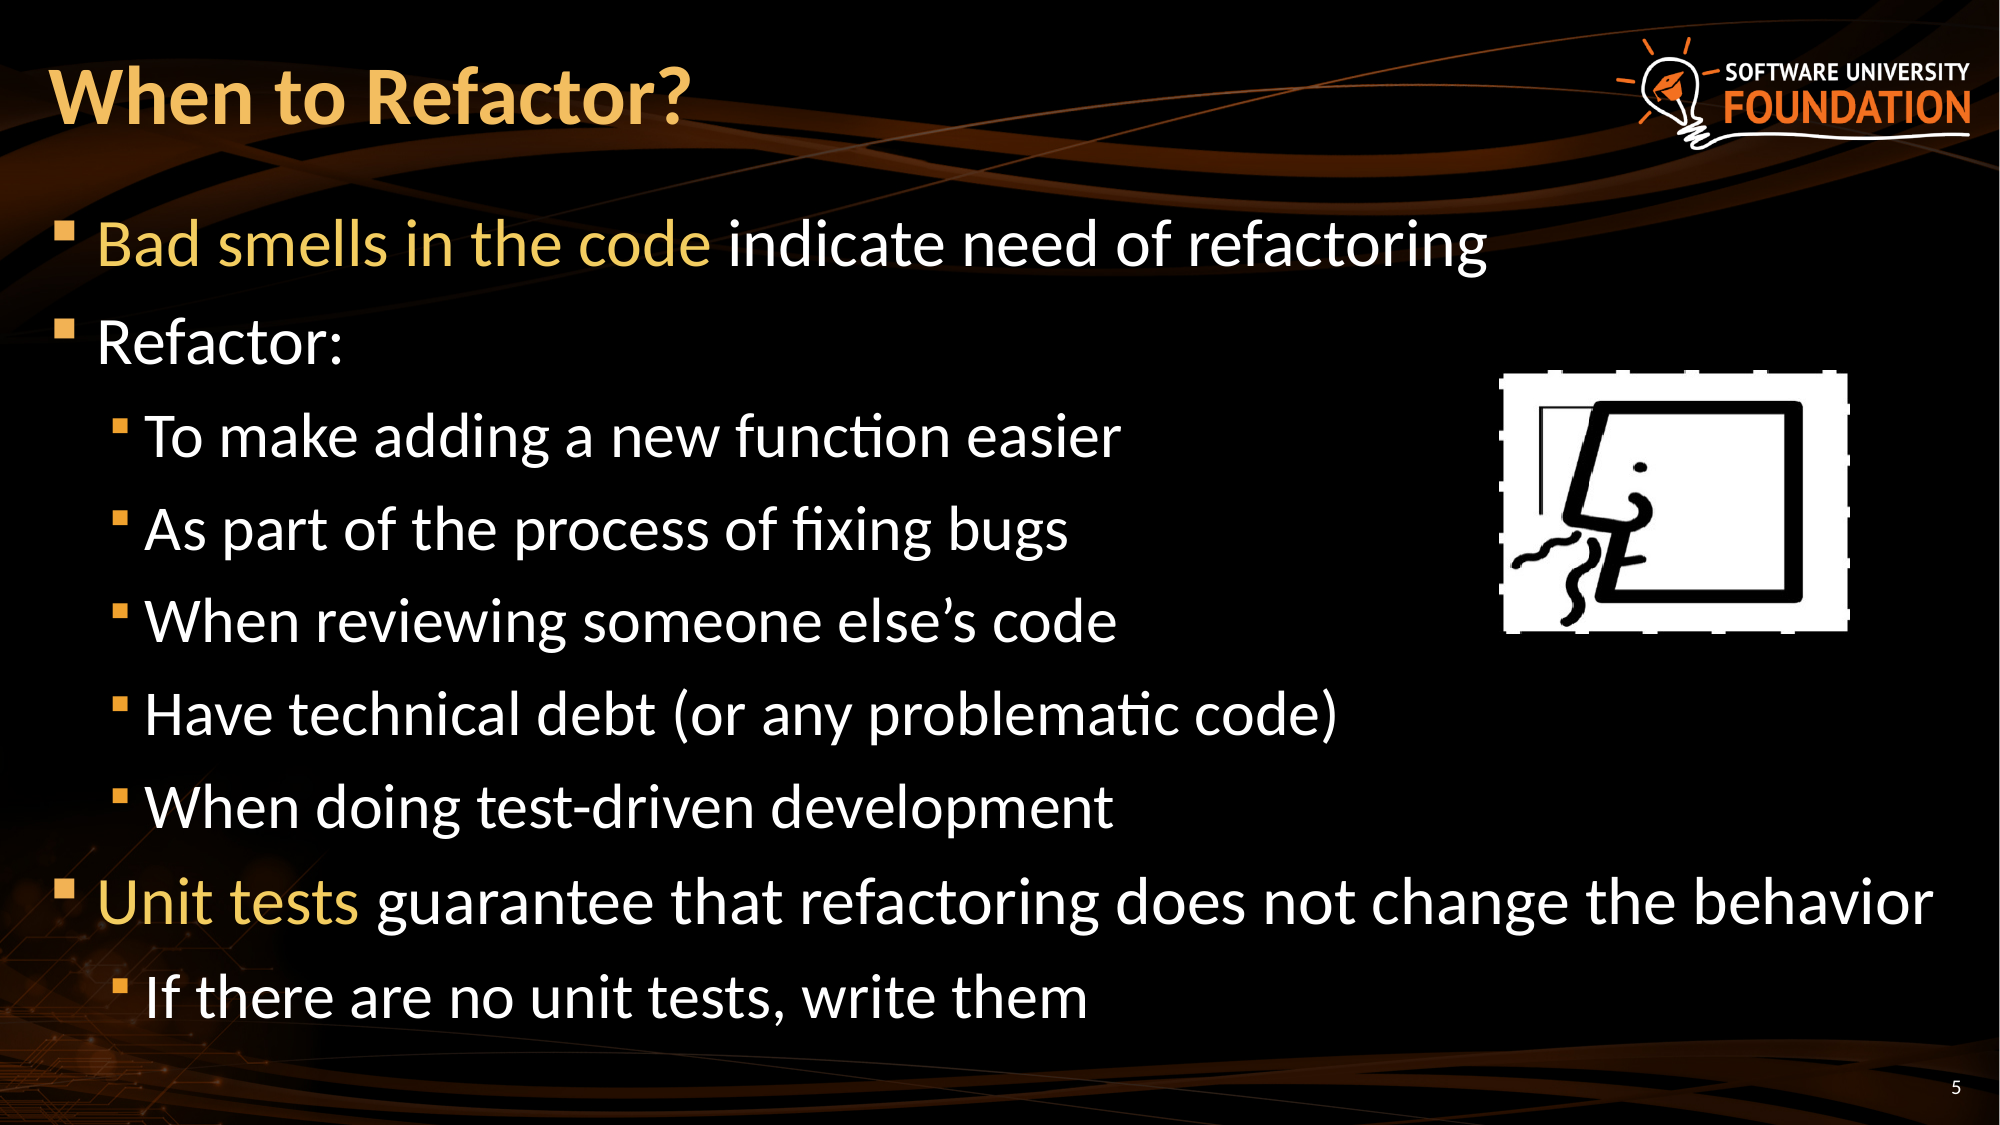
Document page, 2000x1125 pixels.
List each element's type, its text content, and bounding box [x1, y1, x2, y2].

list Bad smells in the code indicate need of refactoring Refactor: To make adding a new function easier As part of the process of fixing bugs When reviewing someone else’s code Have technical debt (or any problematic code) When doing test-driven development Unit tests guarantee that refactoring does not change the behavior If there are no unit tests, write them [31, 188, 1968, 1103]
picture [0, 0, 2000, 1125]
title When to Refactor? [30, 6, 1602, 189]
